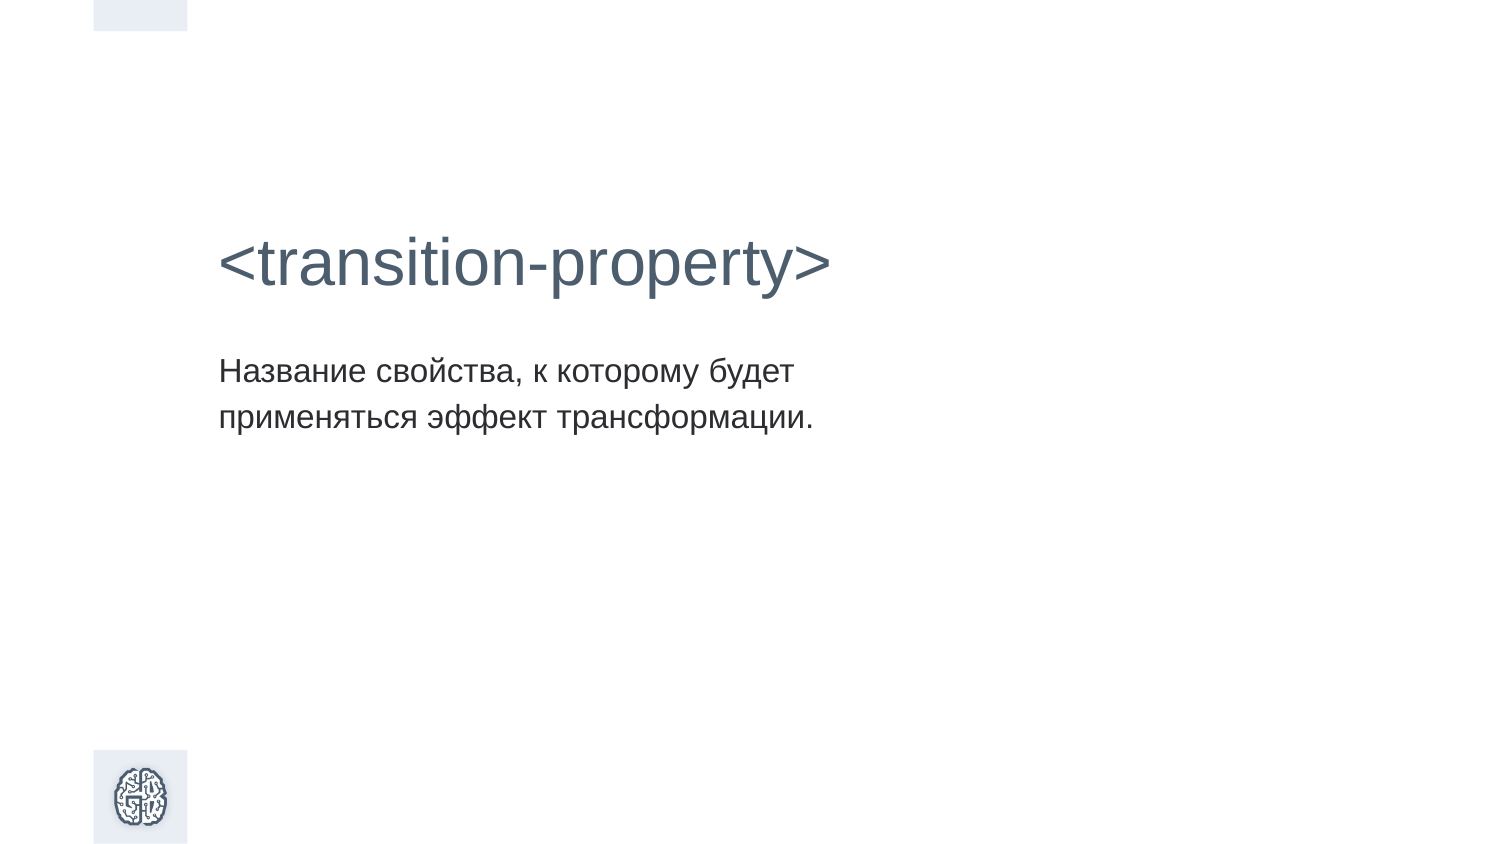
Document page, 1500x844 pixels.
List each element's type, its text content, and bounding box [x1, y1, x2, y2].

picture [106, 760, 175, 834]
list Название свойства, к которому будет применяться эффект трансформации. [214, 339, 923, 651]
text_box <transition-property> [203, 193, 1073, 324]
